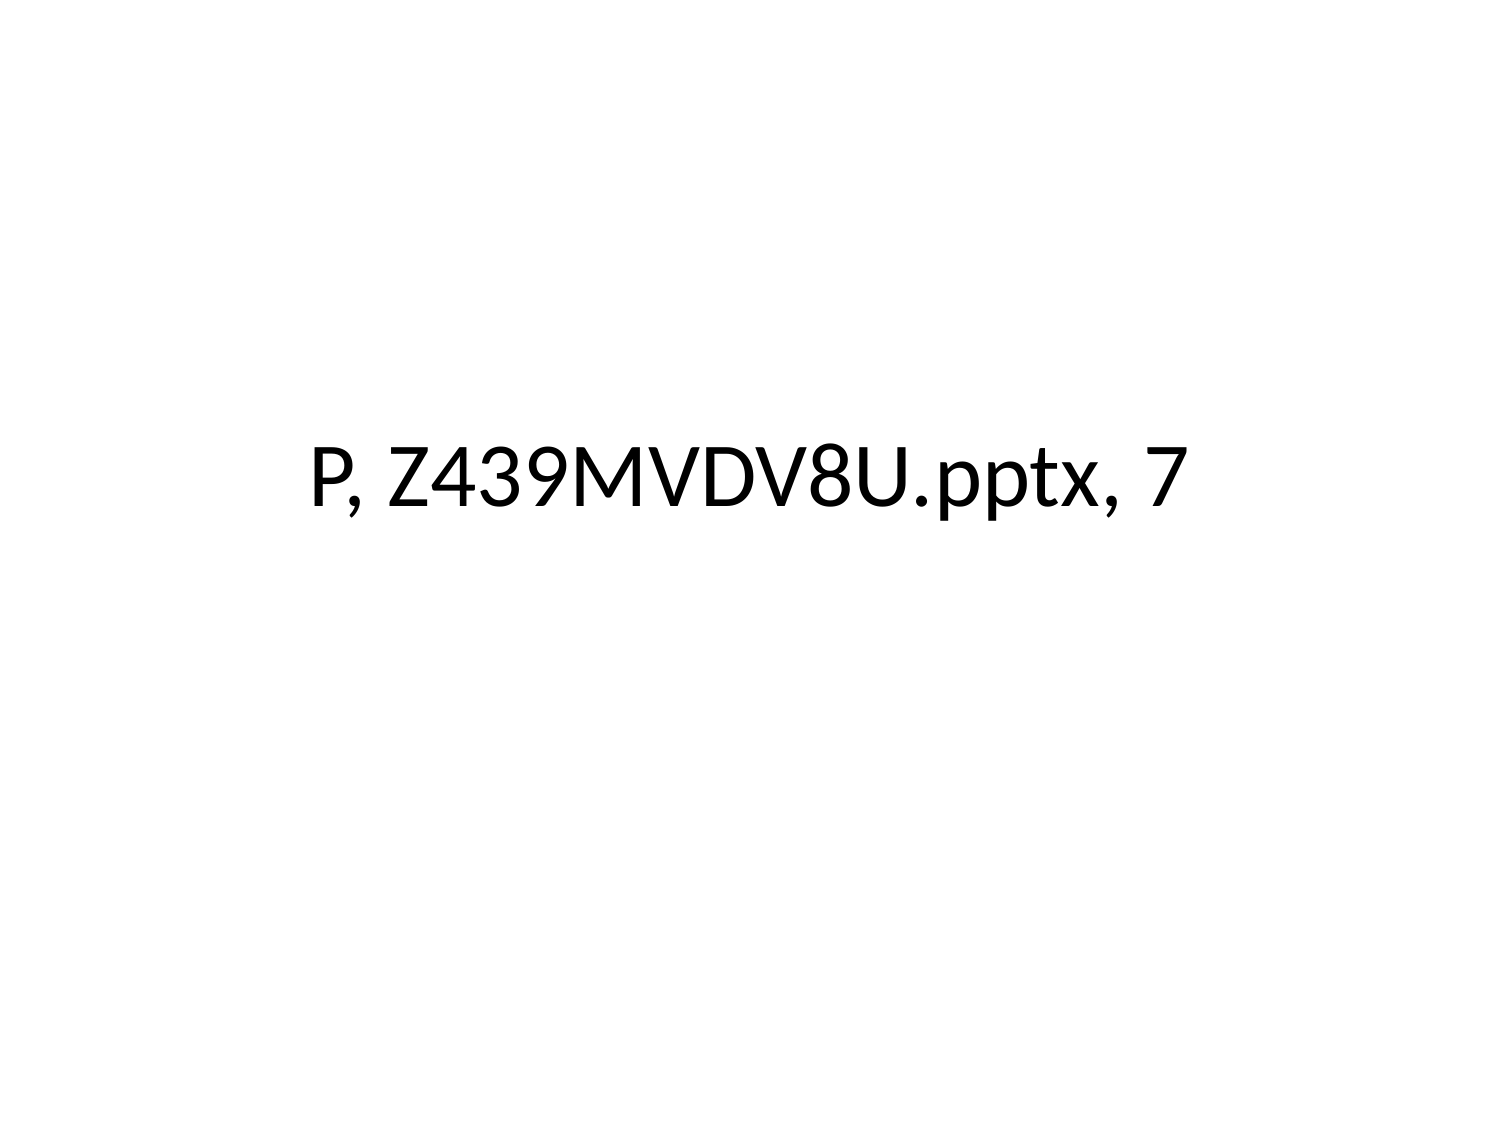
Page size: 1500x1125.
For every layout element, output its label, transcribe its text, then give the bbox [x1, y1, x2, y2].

title P, Z439MVDV8U.pptx, 7 [112, 349, 1388, 591]
